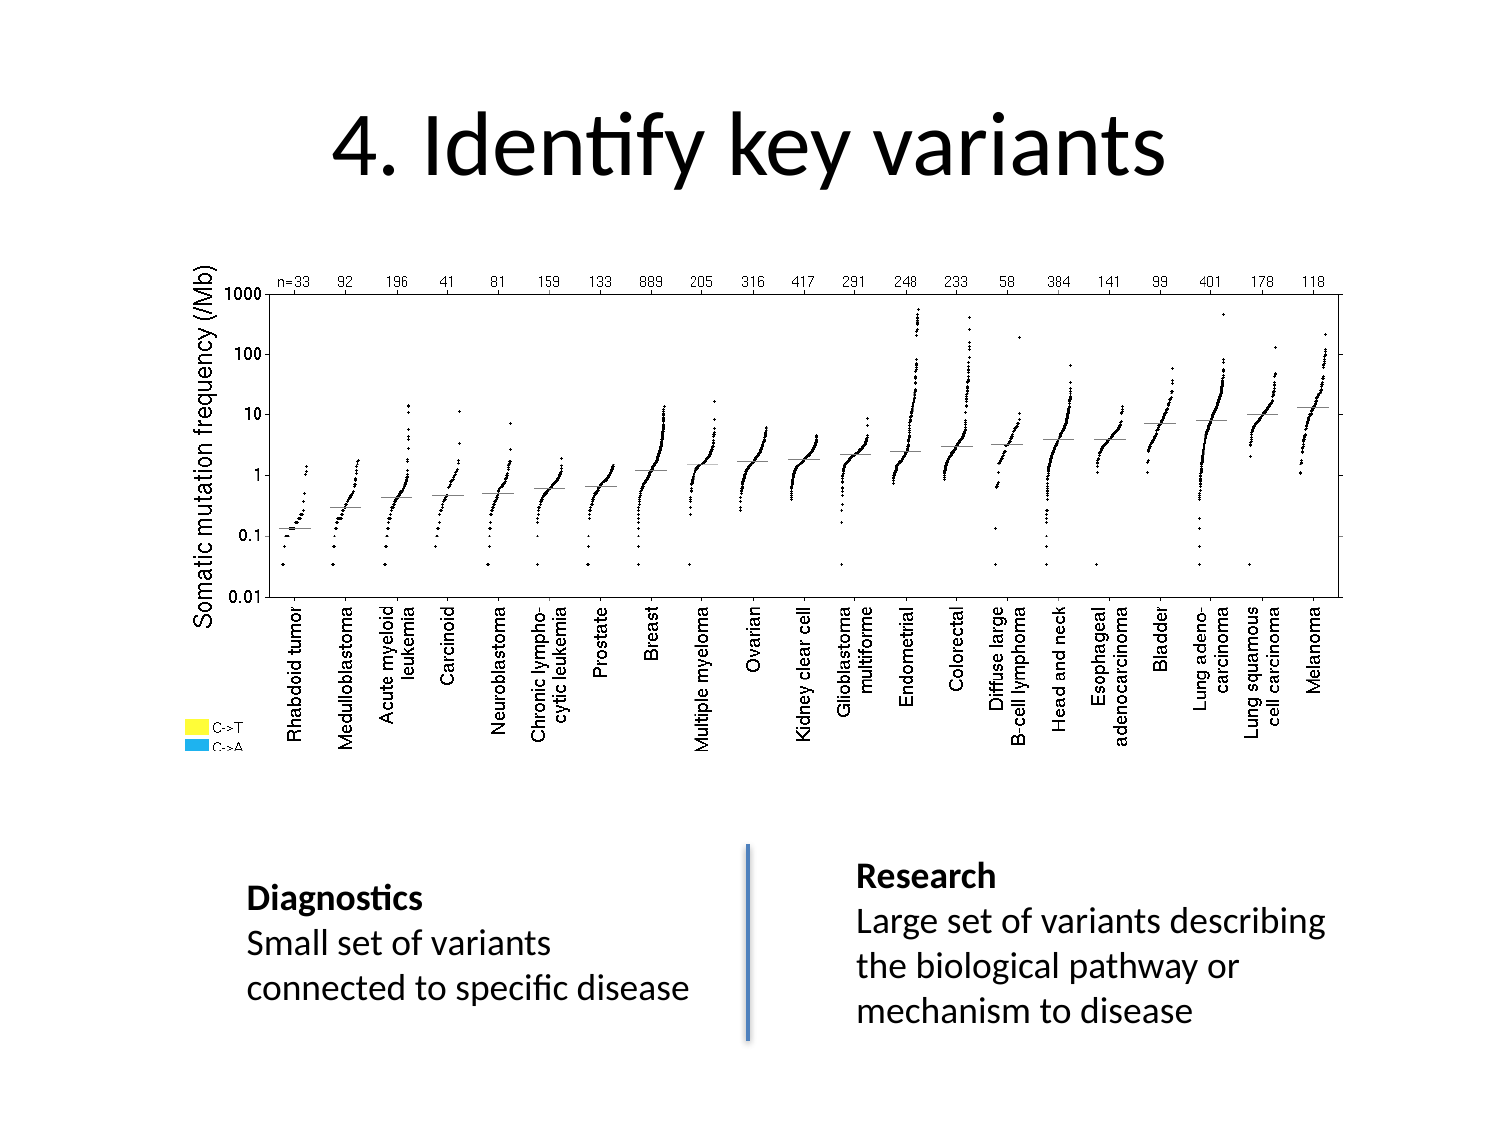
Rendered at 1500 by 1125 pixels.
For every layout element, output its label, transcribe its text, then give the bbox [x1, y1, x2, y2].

text_box Research Large set of variants describing the biological pathway or mechanism to disease [841, 843, 1343, 1041]
text_box Diagnostics Small set of variants connected to specific disease [231, 865, 734, 1017]
picture [184, 249, 1350, 752]
title 4. Identify key variants [75, 45, 1425, 233]
